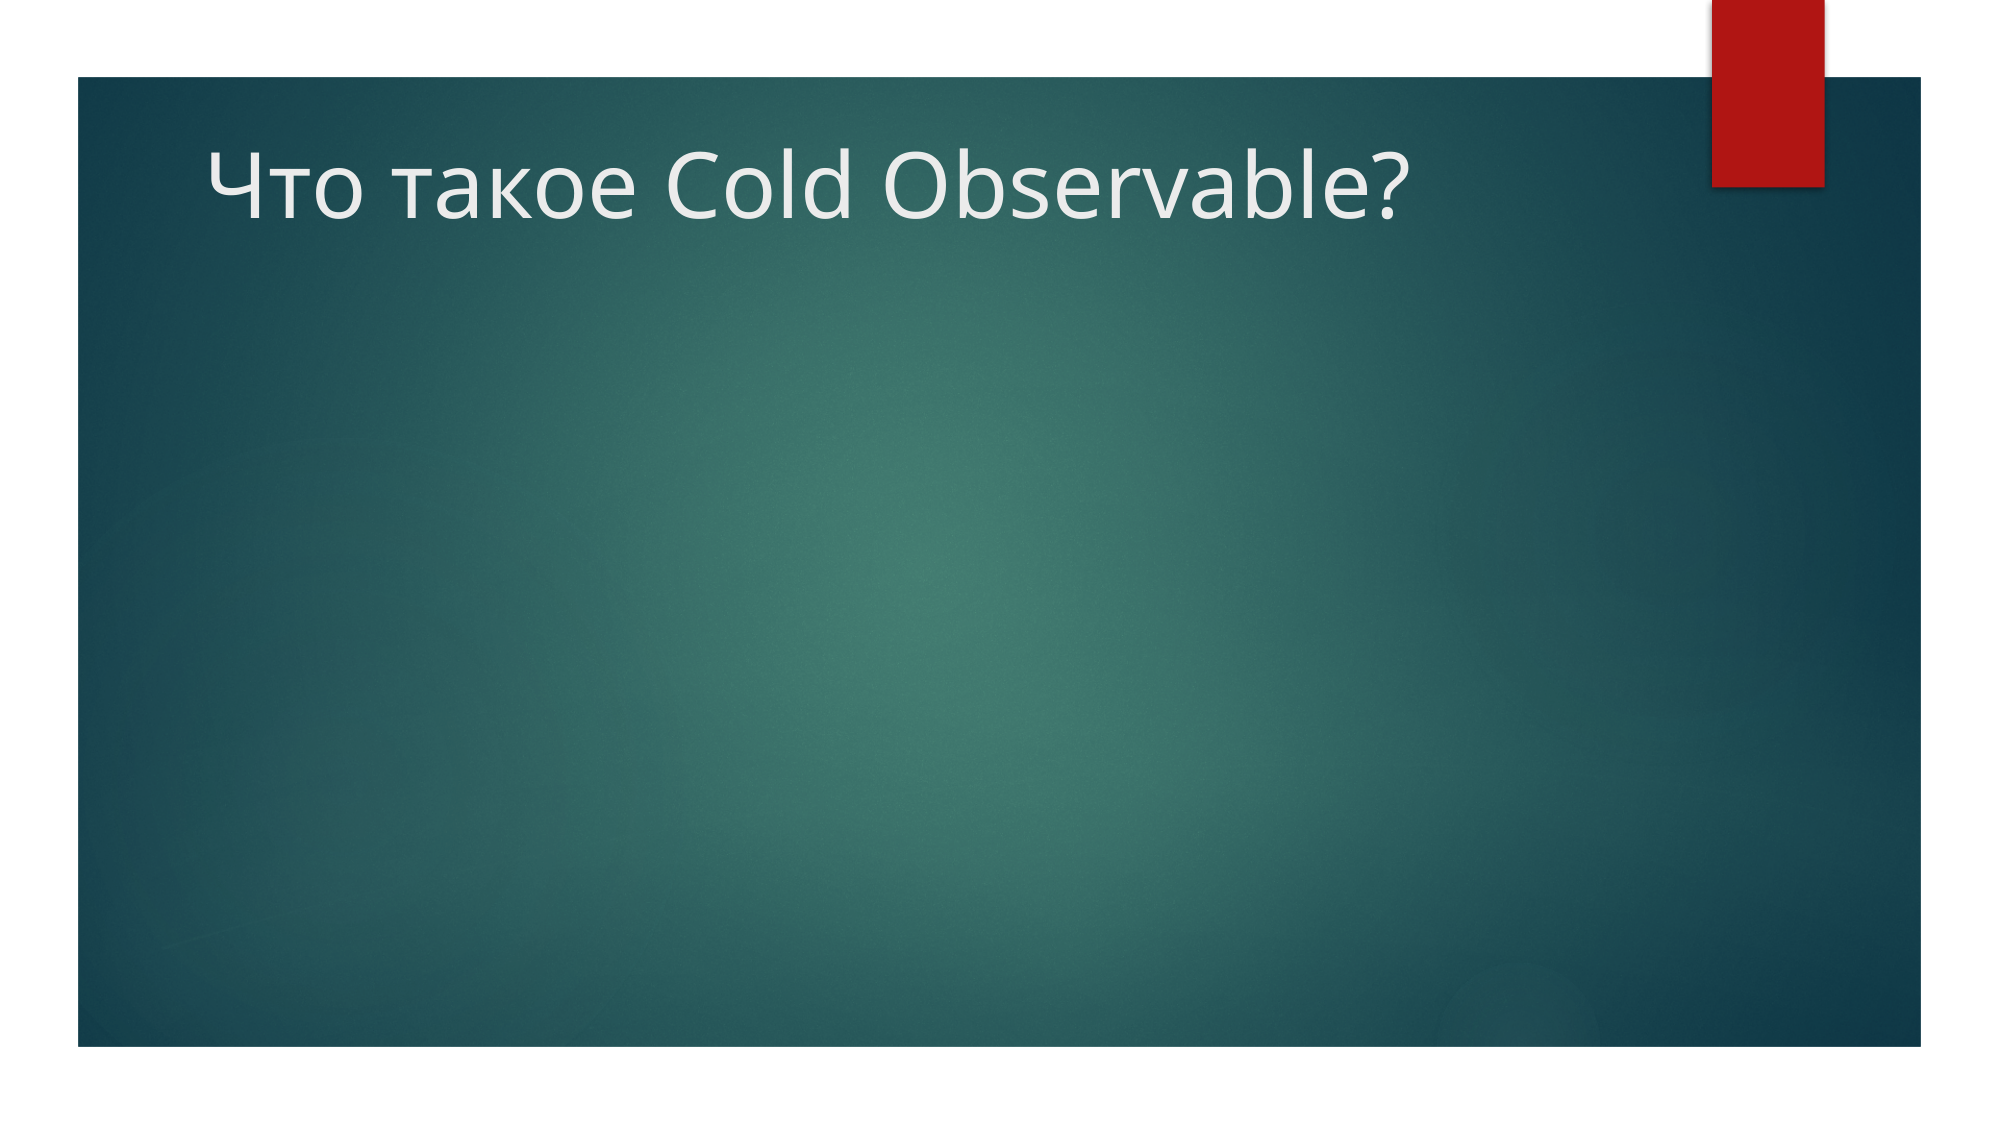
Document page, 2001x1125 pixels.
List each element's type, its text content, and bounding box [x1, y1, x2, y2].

title Что такое Cold Observable? [189, 127, 1699, 245]
